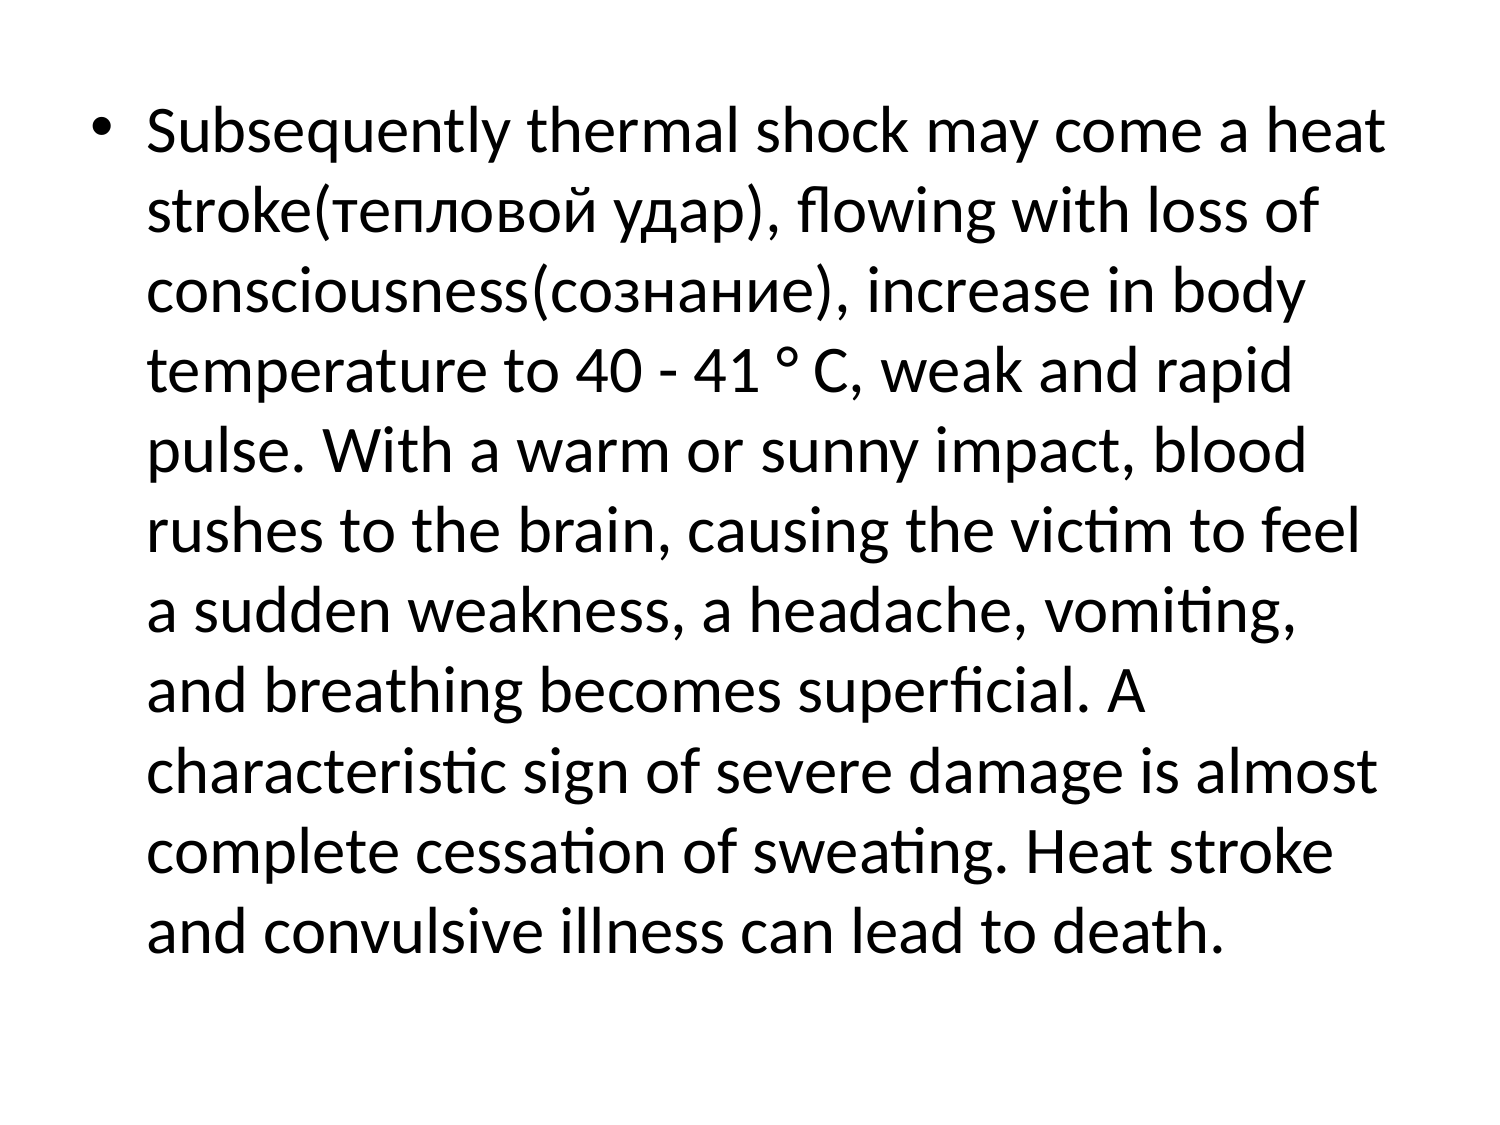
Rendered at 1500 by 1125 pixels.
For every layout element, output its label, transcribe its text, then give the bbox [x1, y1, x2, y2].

list Subsequently thermal shock may come a heat stroke(тепловой удар), flowing with loss of consciousness(сознание), increase in body temperature to 40 - 41 ° C, weak and rapid pulse. With a warm or sunny impact, blood rushes to the brain, causing the victim to feel a sudden weakness, a headache, vomiting, and breathing becomes superficial. A characteristic sign of severe damage is almost complete cessation of sweating. Heat stroke and convulsive illness can lead to death. [75, 78, 1425, 1005]
